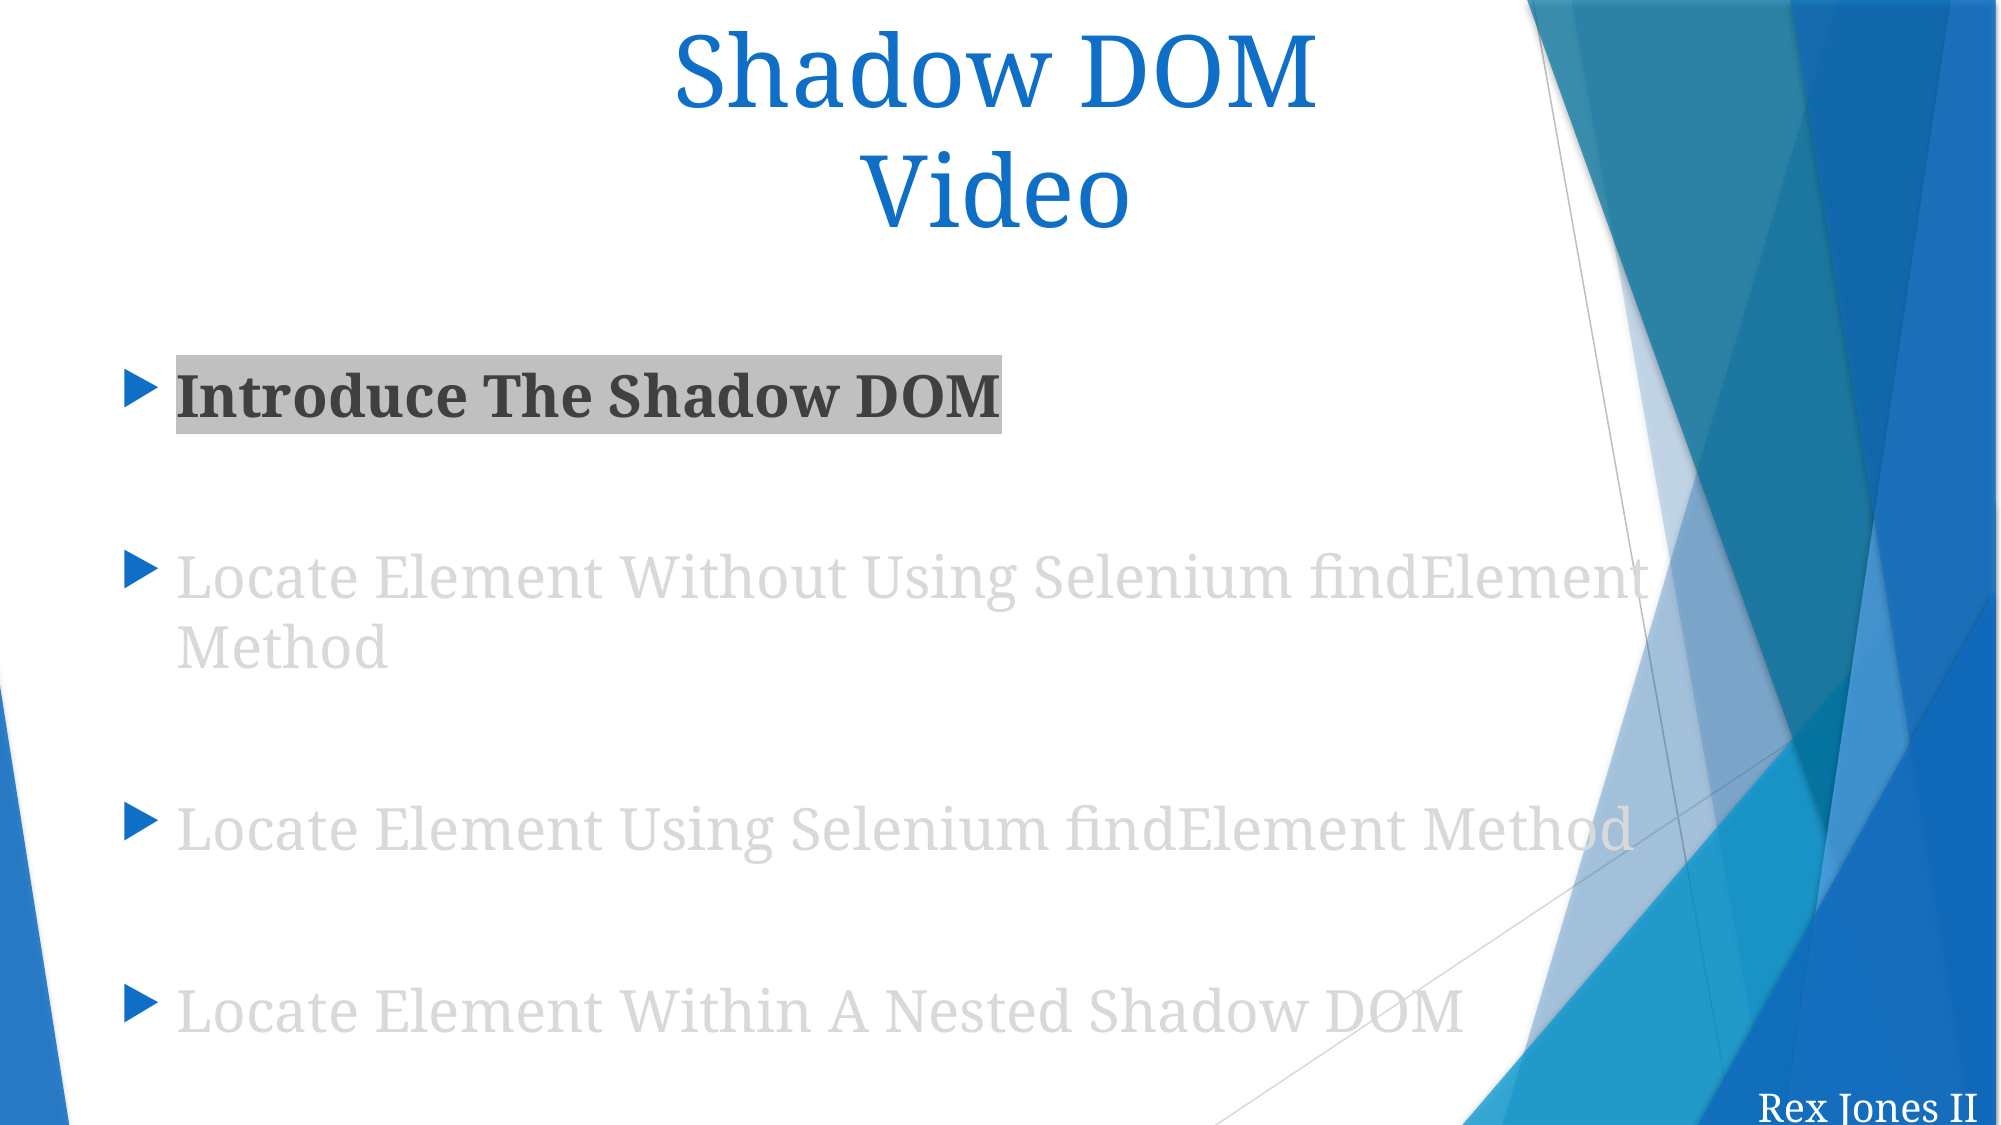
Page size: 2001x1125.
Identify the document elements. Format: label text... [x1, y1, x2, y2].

text_box Shadow DOM Video [0, 0, 1994, 261]
list Introduce The Shadow DOM Locate Element Without Using Selenium findElement Method Locate Element Using Selenium findElement Method Locate Element Within A Nested Shadow DOM [105, 351, 1816, 1100]
